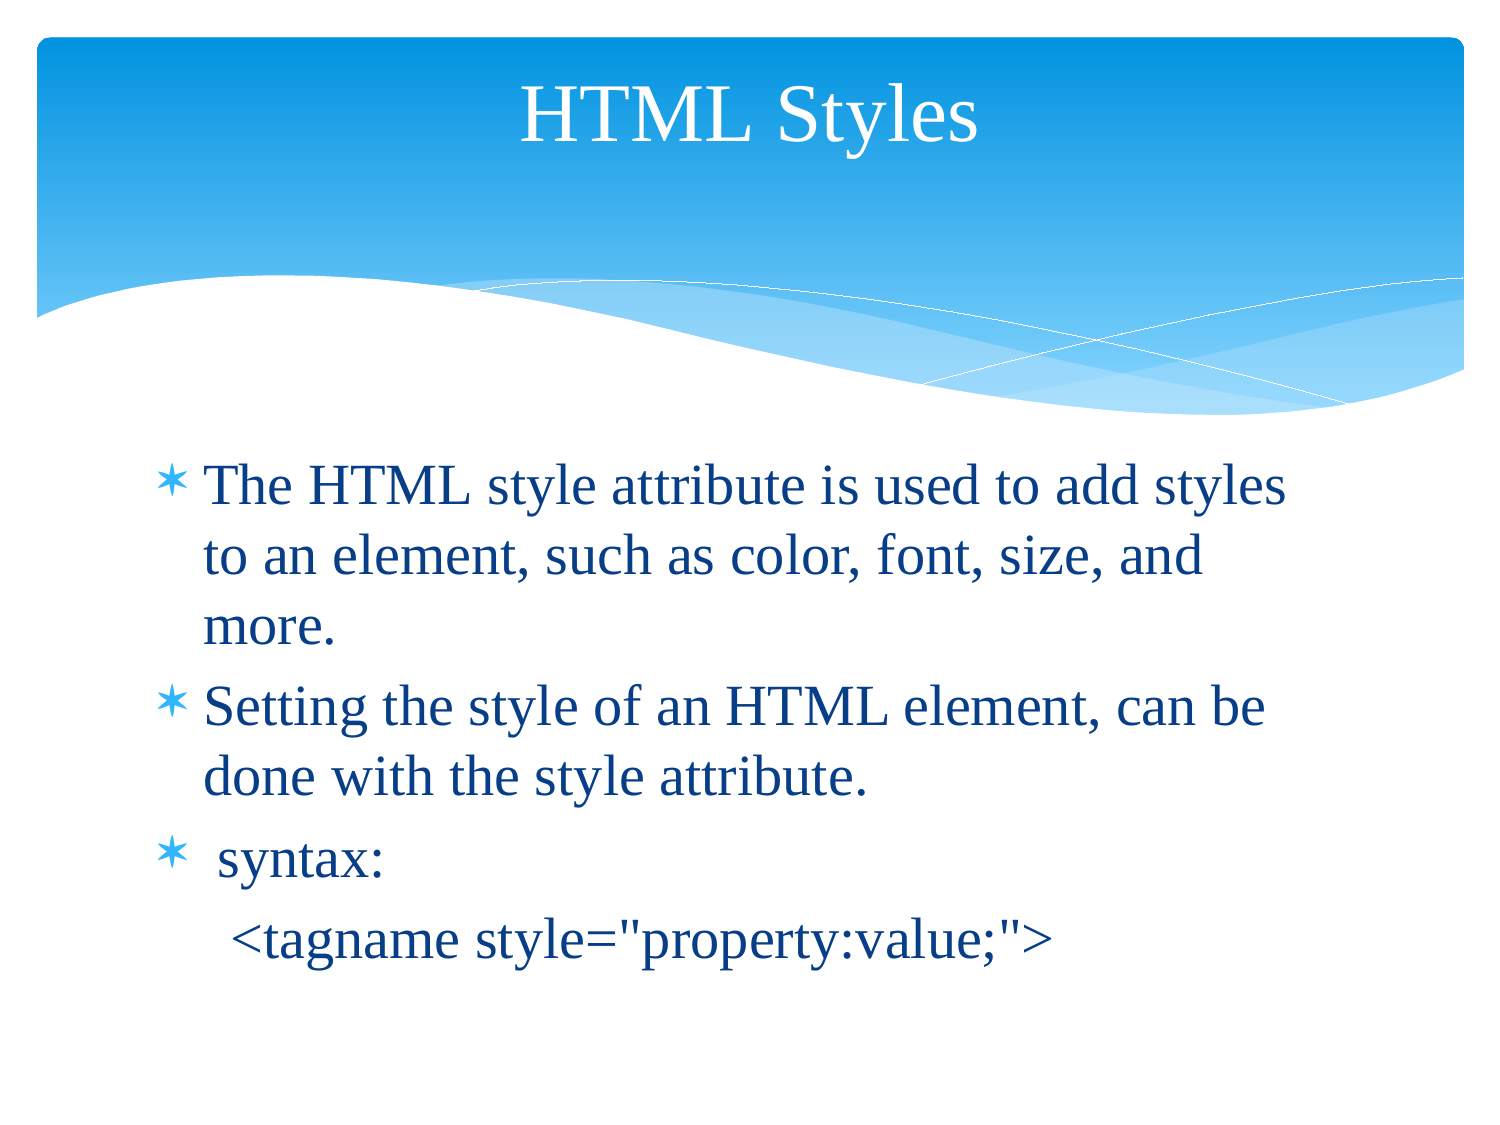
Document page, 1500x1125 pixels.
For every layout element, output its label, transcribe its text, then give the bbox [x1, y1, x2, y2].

list The HTML style attribute is used to add styles to an element, such as color, font, size, and more. Setting the style of an HTML element, can be done with the style attribute. syntax: <tagname style="property:value;"> [143, 438, 1359, 1005]
title HTML Styles [75, 55, 1425, 261]
